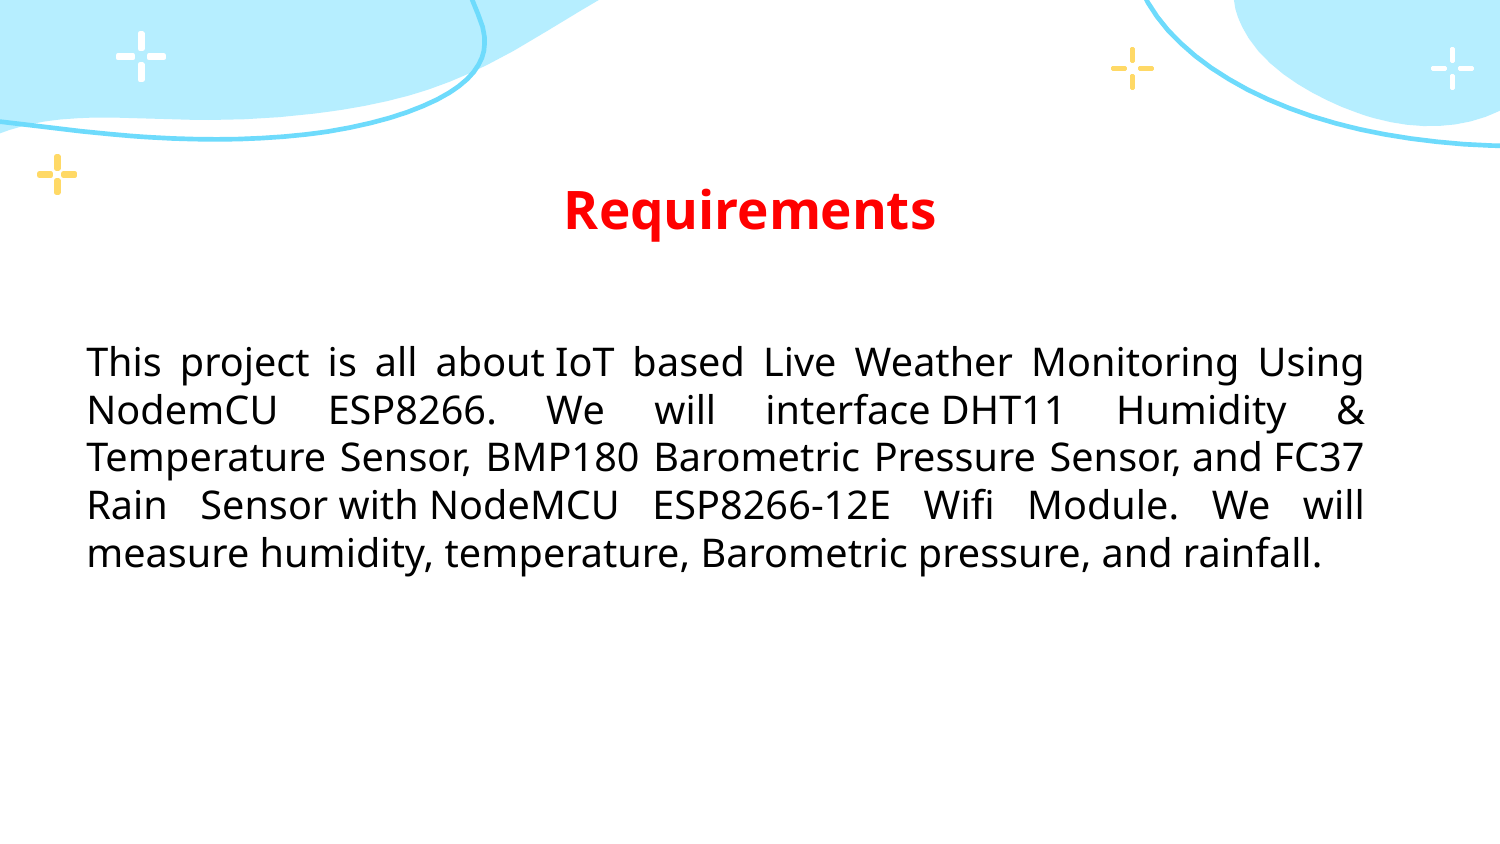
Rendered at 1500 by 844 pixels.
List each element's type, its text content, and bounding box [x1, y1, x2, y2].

title Requirements [118, 161, 1382, 256]
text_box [39, 156, 76, 193]
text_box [1432, 48, 1473, 89]
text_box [1112, 48, 1154, 89]
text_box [117, 33, 165, 80]
subtitle This project is all about IoT based Live Weather Monitoring Using NodemCU ESP8266. We will interface DHT11 Humidity & Temperature Sensor, BMP180 Barometric Pressure Sensor, and FC37 Rain Sensor with NodeMCU ESP8266-12E Wifi Module. We will measure humidity, temperature, Barometric pressure, and rainfall. [0, 322, 1382, 604]
